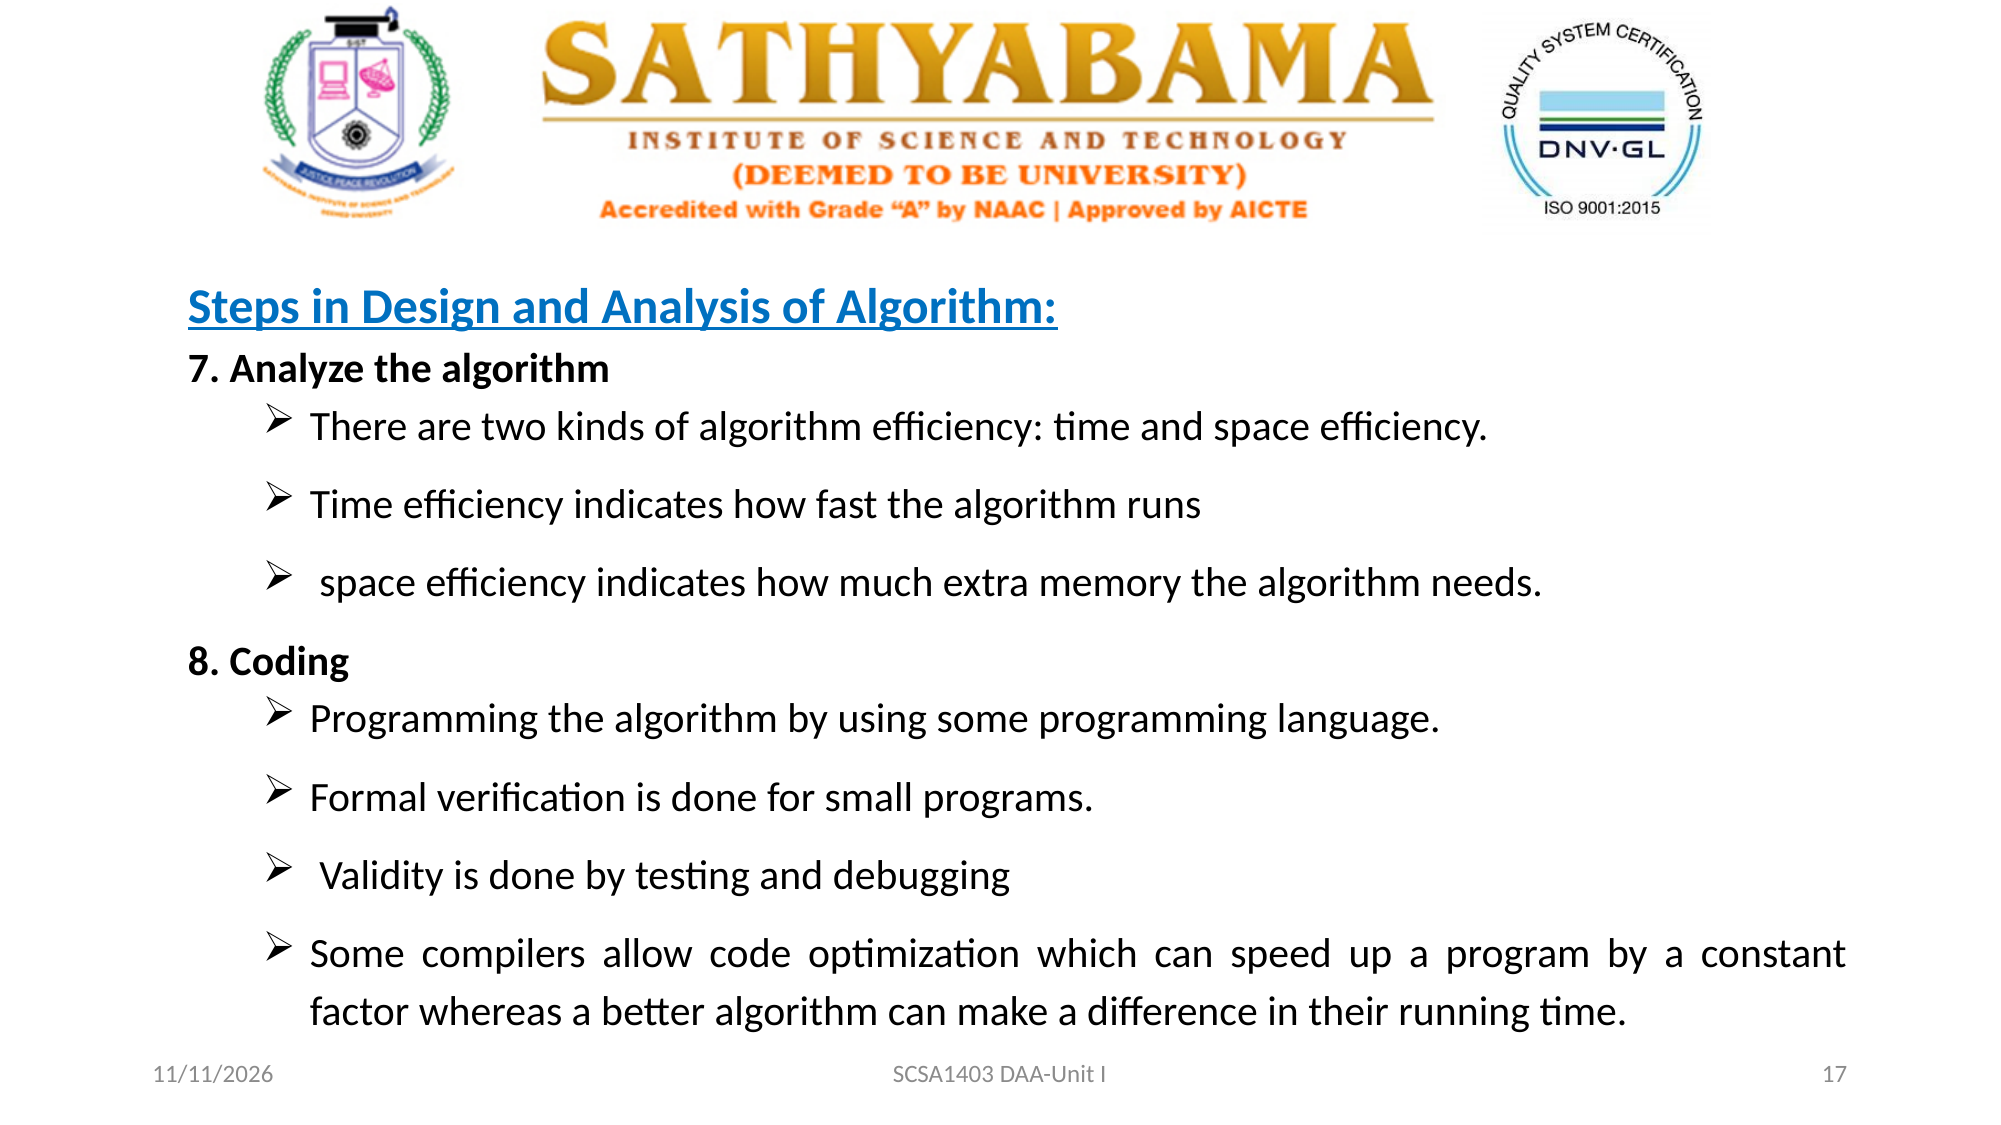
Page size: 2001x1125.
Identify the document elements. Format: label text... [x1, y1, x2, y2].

picture [1482, 8, 1711, 238]
slide_number 17 [1412, 1042, 1863, 1103]
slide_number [137, 1042, 588, 1103]
text_box Steps in Design and Analysis of Algorithm: 7. Analyze the algorithm There are two kinds of algorithm efficiency: time and space efficiency. Time efficiency indicates how fast the algorithm runs space efficiency indicates how much extra memory the algorithm needs. 8. Coding Programming the algorithm by using some programming language. Formal verification is done for small programs. Validity is done by testing and debugging Some compilers allow code optimization which can speed up a program by a constant factor whereas a better algorithm can make a difference in their running time. [173, 265, 1863, 1125]
picture [529, 0, 1446, 230]
footer SCSA1403 DAA-Unit I [662, 1042, 1338, 1103]
picture [248, 3, 469, 227]
